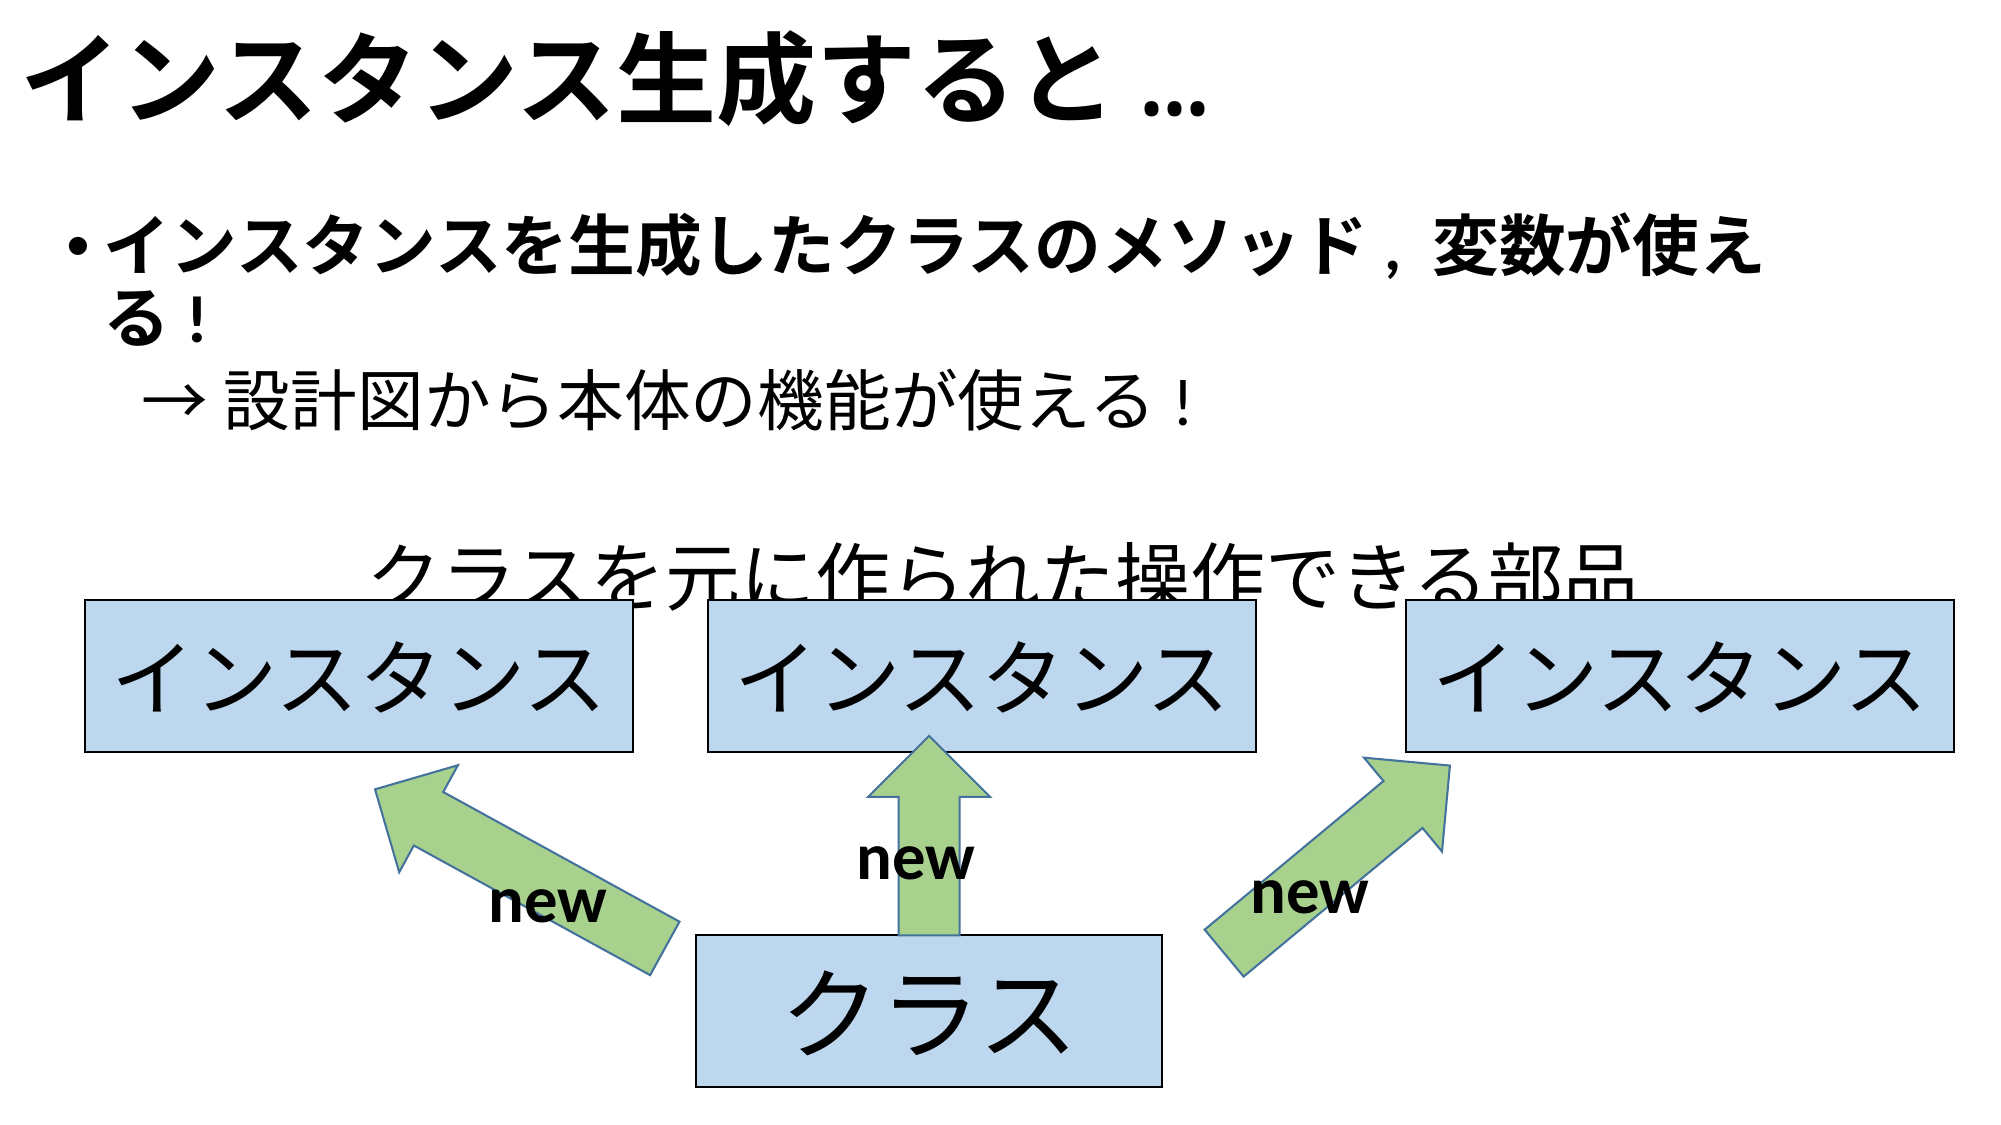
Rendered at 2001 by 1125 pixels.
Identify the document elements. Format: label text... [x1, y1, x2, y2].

text_box [373, 763, 548, 880]
text_box [591, 944, 669, 977]
text_box インスタンス [84, 599, 634, 753]
text_box [865, 734, 993, 806]
text_box [1203, 902, 1296, 979]
text_box インスタンス [707, 599, 1257, 753]
text_box new [474, 848, 699, 944]
text_box new [842, 806, 1067, 901]
title インスタンス生成すると... [5, 10, 1731, 158]
text_box [1312, 756, 1452, 839]
list インスタンスを生成したクラスのメソッド, 変数が使える! →設計図から本体の機能が使える! クラスを元に作られた操作できる部品 [51, 205, 1880, 920]
text_box [897, 901, 961, 937]
text_box new [1236, 839, 1461, 935]
text_box インスタンス [1405, 599, 1955, 753]
text_box クラス [695, 934, 1163, 1088]
